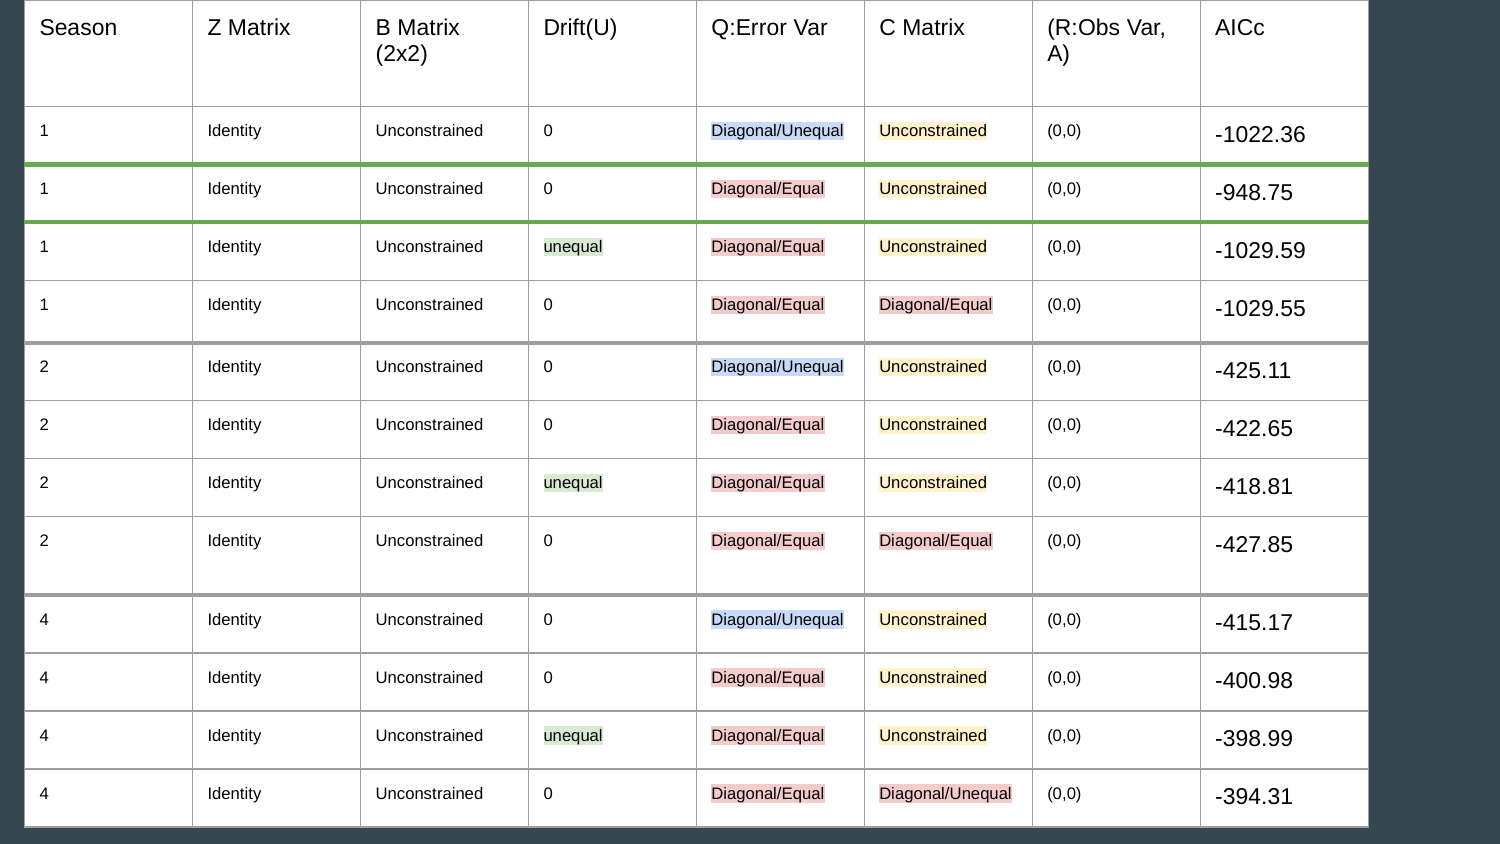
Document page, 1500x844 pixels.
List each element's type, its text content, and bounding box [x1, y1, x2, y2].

table_cell 0 [529, 167, 696, 220]
table_cell Identity [193, 401, 360, 458]
table_cell Unconstrained [361, 345, 528, 400]
table_cell Unconstrained [361, 224, 528, 280]
table_cell Unconstrained [361, 712, 528, 768]
table_cell Unconstrained [361, 654, 528, 710]
table_cell 4 [25, 712, 192, 768]
table_cell -948.75 [1201, 167, 1368, 220]
table_cell Unconstrained [865, 167, 1032, 220]
table_cell 4 [25, 770, 192, 826]
table_cell unequal [529, 459, 696, 516]
table_cell Unconstrained [361, 107, 528, 162]
table_cell 0 [529, 107, 696, 162]
table_cell (0,0) [1033, 345, 1200, 400]
table_cell 4 [25, 597, 192, 652]
table_cell Diagonal/Equal [697, 281, 864, 341]
table_cell Unconstrained [361, 459, 528, 516]
table_header (R:Obs Var, A) [1033, 1, 1200, 106]
table_cell 2 [25, 459, 192, 516]
table_cell -425.11 [1201, 345, 1368, 400]
table_cell Diagonal/Equal [697, 459, 864, 516]
table_header B Matrix (2x2) [361, 1, 528, 106]
table_cell Unconstrained [865, 107, 1032, 162]
table_cell -1029.55 [1201, 281, 1368, 341]
table_cell Unconstrained [865, 597, 1032, 652]
table_cell Identity [193, 167, 360, 220]
table_cell -422.65 [1201, 401, 1368, 458]
table_cell -418.81 [1201, 459, 1368, 516]
table_cell 1 [25, 224, 192, 280]
table_cell Unconstrained [361, 281, 528, 341]
table_cell Unconstrained [361, 770, 528, 826]
table_cell Unconstrained [865, 345, 1032, 400]
table_cell Unconstrained [865, 459, 1032, 516]
table_cell 0 [529, 517, 696, 593]
table_cell Diagonal/Unequal [865, 770, 1032, 826]
table_cell (0,0) [1033, 167, 1200, 220]
table_cell Identity [193, 345, 360, 400]
table_cell 0 [529, 597, 696, 652]
table_cell (0,0) [1033, 281, 1200, 341]
table_cell Identity [193, 517, 360, 593]
table_cell 0 [529, 654, 696, 710]
table_cell Identity [193, 281, 360, 341]
table_cell Unconstrained [865, 712, 1032, 768]
table_cell Unconstrained [361, 597, 528, 652]
table_cell (0,0) [1033, 401, 1200, 458]
table_cell 0 [529, 401, 696, 458]
table_cell Identity [193, 459, 360, 516]
table_cell unequal [529, 712, 696, 768]
table_cell (0,0) [1033, 459, 1200, 516]
table_cell Unconstrained [865, 401, 1032, 458]
table_cell Diagonal/Unequal [697, 107, 864, 162]
table_cell Unconstrained [361, 401, 528, 458]
table_cell 1 [25, 281, 192, 341]
table_header Drift(U) [529, 1, 696, 106]
table_cell unequal [529, 224, 696, 280]
table_cell (0,0) [1033, 597, 1200, 652]
table_cell Identity [193, 654, 360, 710]
table_cell -400.98 [1201, 654, 1368, 710]
table_cell 0 [529, 345, 696, 400]
table_cell (0,0) [1033, 107, 1200, 162]
table_cell Identity [193, 597, 360, 652]
table_cell 2 [25, 401, 192, 458]
table_cell Diagonal/Equal [865, 281, 1032, 341]
table_cell Identity [193, 770, 360, 826]
table_cell 0 [529, 281, 696, 341]
table_cell Identity [193, 712, 360, 768]
table_cell Diagonal/Equal [697, 517, 864, 593]
table_cell Identity [193, 107, 360, 162]
table_cell -1022.36 [1201, 107, 1368, 162]
table_header Season [25, 1, 192, 106]
table_cell Diagonal/Unequal [697, 597, 864, 652]
table_cell (0,0) [1033, 712, 1200, 768]
table_cell 1 [25, 107, 192, 162]
table_header AICc [1201, 1, 1368, 106]
table_cell -1029.59 [1201, 224, 1368, 280]
table_cell 4 [25, 654, 192, 710]
table_header Q:Error Var [697, 1, 864, 106]
table_cell (0,0) [1033, 224, 1200, 280]
table_cell Diagonal/Equal [697, 401, 864, 458]
table_cell -427.85 [1201, 517, 1368, 593]
table_cell (0,0) [1033, 654, 1200, 710]
table_header C Matrix [865, 1, 1032, 106]
table_cell (0,0) [1033, 770, 1200, 826]
table_cell Diagonal/Equal [697, 770, 864, 826]
table_header Z Matrix [193, 1, 360, 106]
table_cell -415.17 [1201, 597, 1368, 652]
table_cell 2 [25, 345, 192, 400]
table_cell Unconstrained [865, 224, 1032, 280]
table_cell Unconstrained [865, 654, 1032, 710]
table_cell -394.31 [1201, 770, 1368, 826]
table_cell Identity [193, 224, 360, 280]
table_cell 2 [25, 517, 192, 593]
table_cell Diagonal/Equal [697, 224, 864, 280]
table_cell Unconstrained [361, 167, 528, 220]
table_cell Diagonal/Equal [865, 517, 1032, 593]
table_cell -398.99 [1201, 712, 1368, 768]
table_cell Diagonal/Equal [697, 712, 864, 768]
table_cell Diagonal/Equal [697, 654, 864, 710]
table_cell Unconstrained [361, 517, 528, 593]
table_cell Diagonal/Equal [697, 167, 864, 220]
table_cell 1 [25, 167, 192, 220]
table_cell Diagonal/Unequal [697, 345, 864, 400]
table_cell (0,0) [1033, 517, 1200, 593]
table_cell 0 [529, 770, 696, 826]
